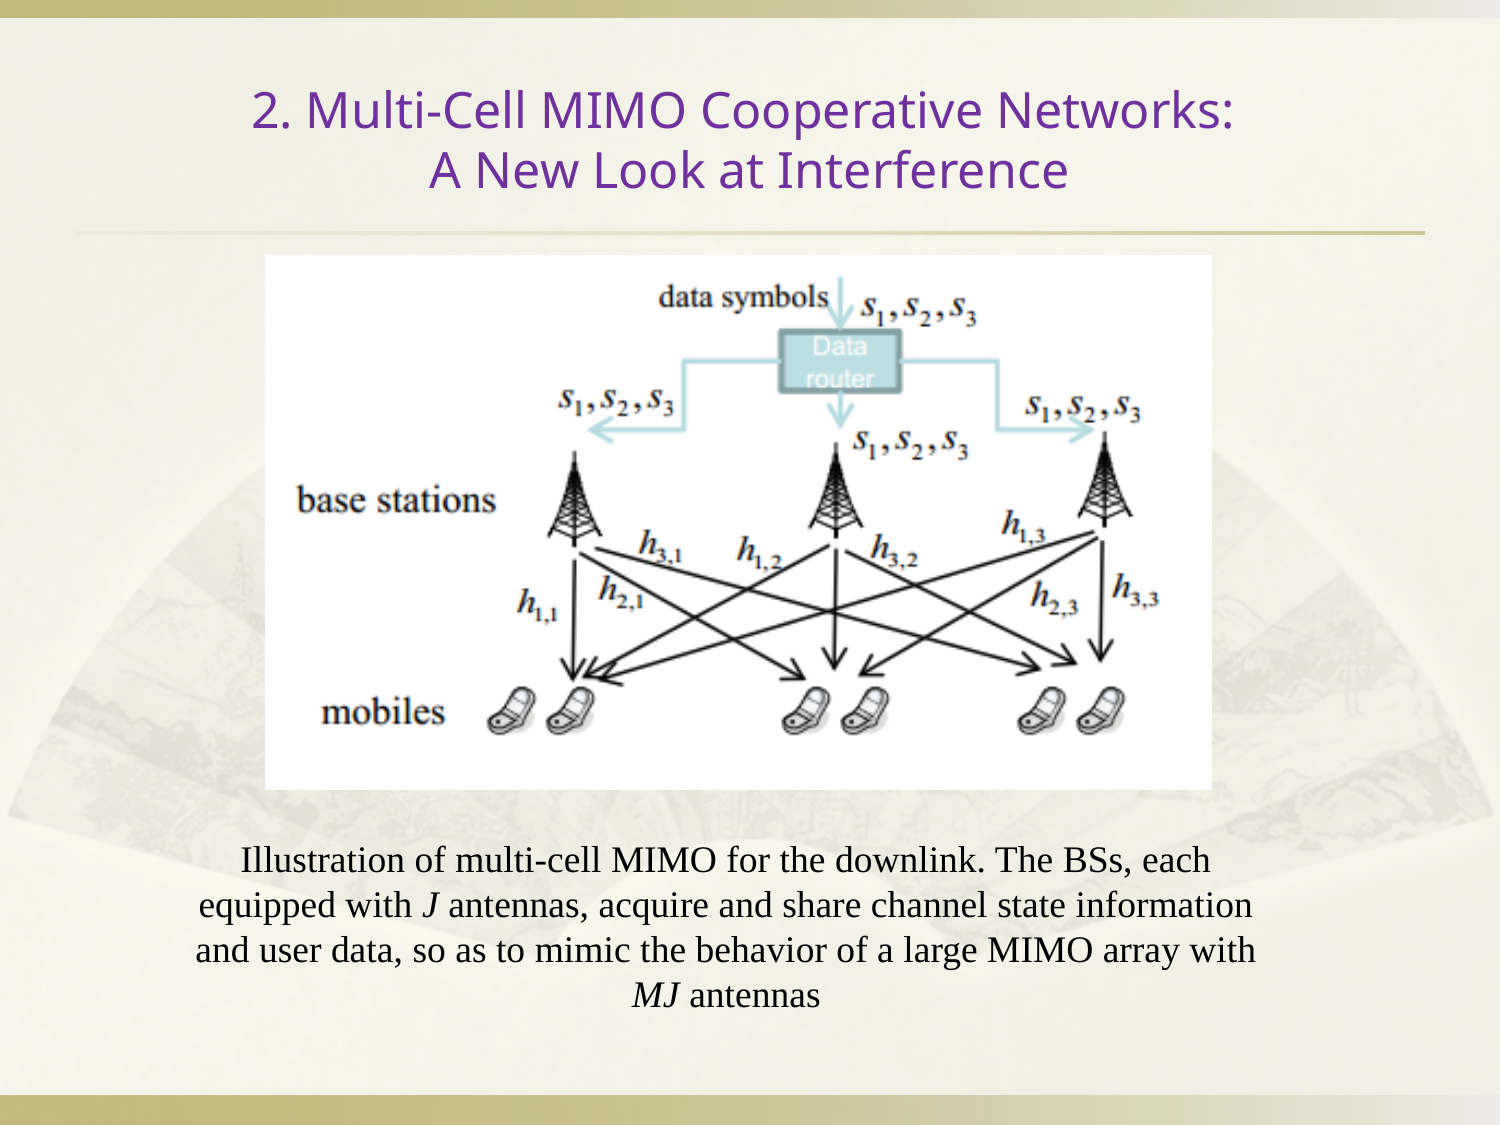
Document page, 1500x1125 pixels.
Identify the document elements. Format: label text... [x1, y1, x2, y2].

text_box Illustration of multi-cell MIMO for the downlink. The BSs, each equipped with J antennas, acquire and share channel state information and user data, so as to mimic the behavior of a large MIMO array with MJ antennas [171, 828, 1282, 1068]
title 2. Multi-Cell MIMO Cooperative Networks: A New Look at Interference [75, 45, 1425, 233]
picture [265, 254, 1213, 790]
